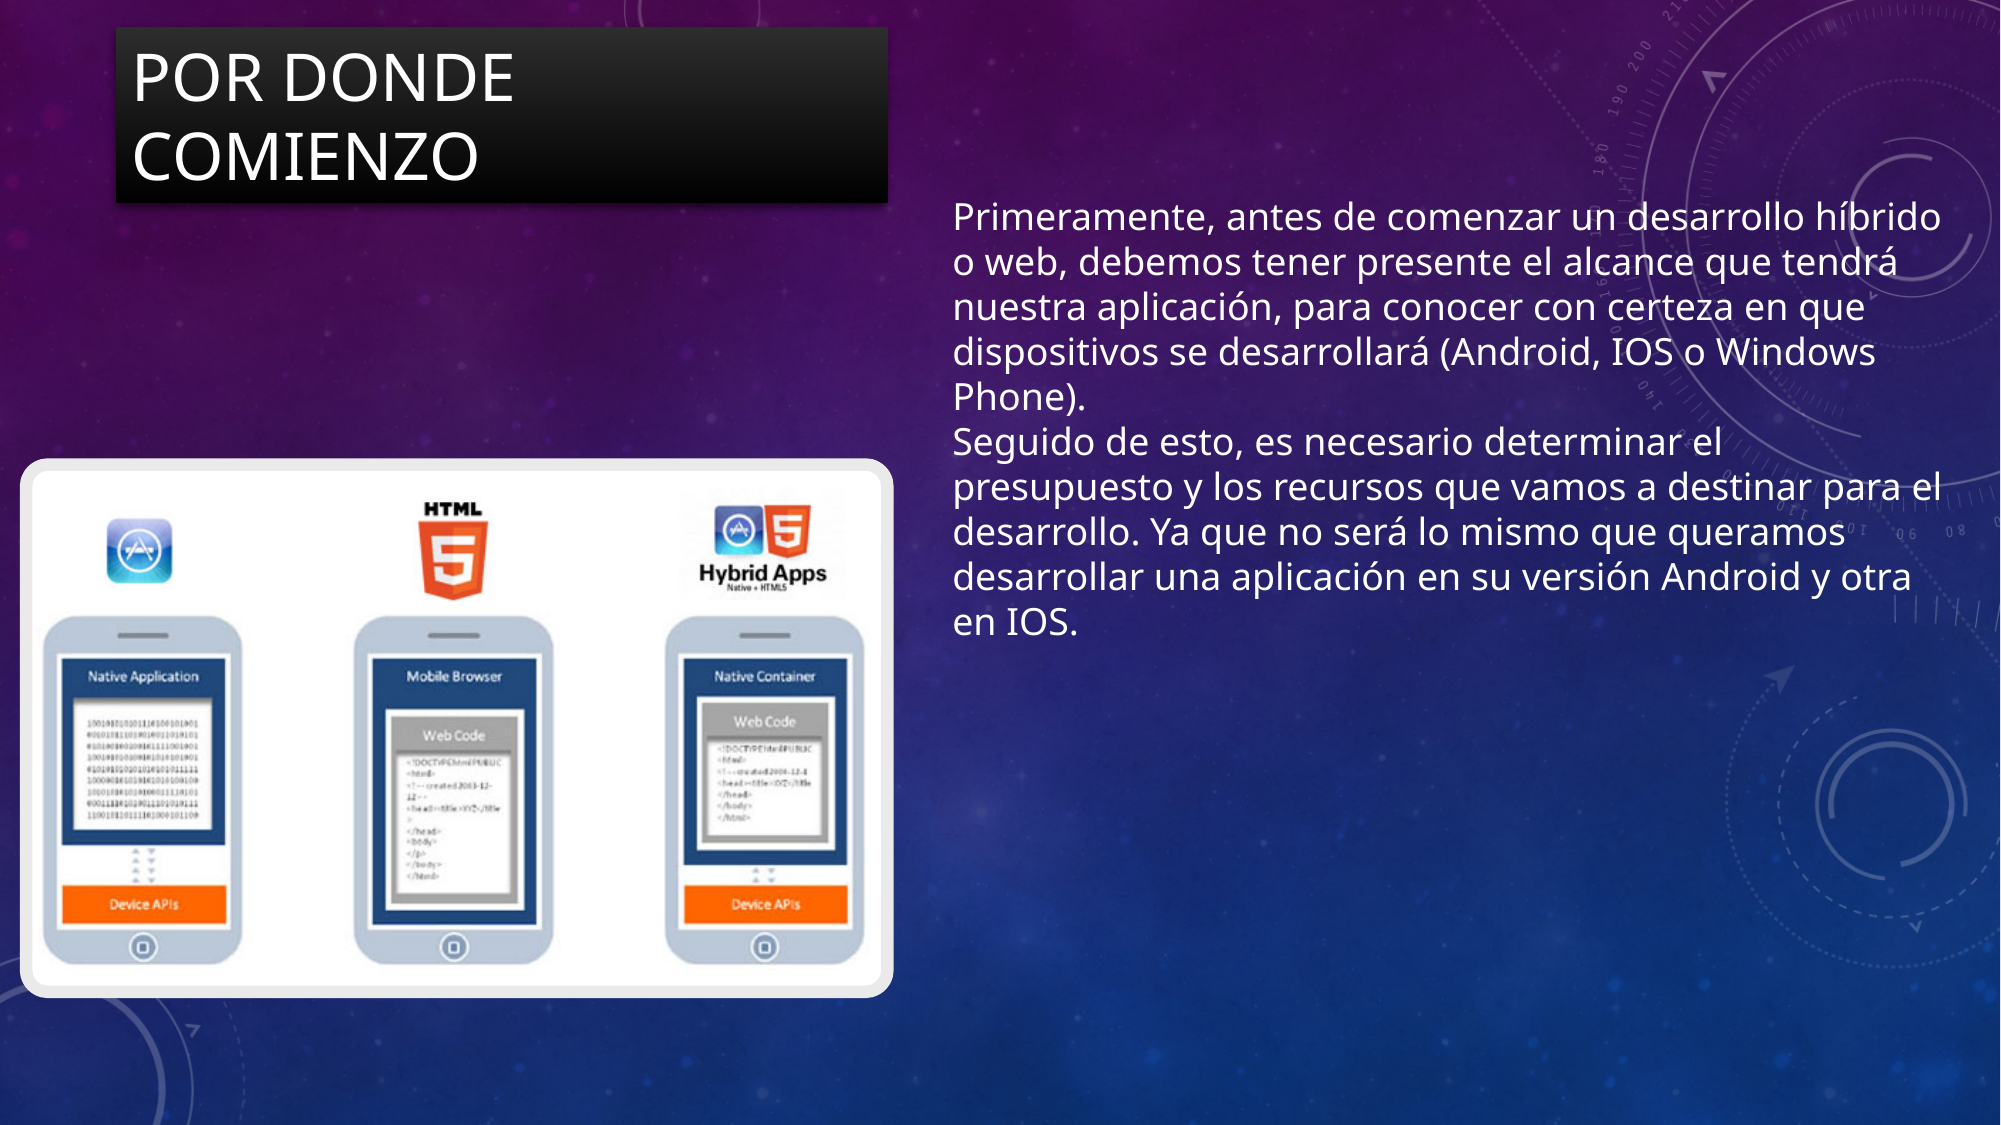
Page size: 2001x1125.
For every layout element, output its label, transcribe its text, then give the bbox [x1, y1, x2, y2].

text_box Primeramente, antes de comenzar un desarrollo híbrido o web, debemos tener presente el alcance que tendrá nuestra aplicación, para conocer con certeza en que dispositivos se desarrollará (Android, IOS o Windows Phone). Seguido de esto, es necesario determinar el presupuesto y los recursos que vamos a destinar para el desarrollo. Ya que no será lo mismo que queramos desarrollar una aplicación en su versión Android y otra en IOS. [937, 185, 1961, 696]
title Por Donde comienzo [116, 27, 888, 203]
picture [0, 0, 2001, 1125]
